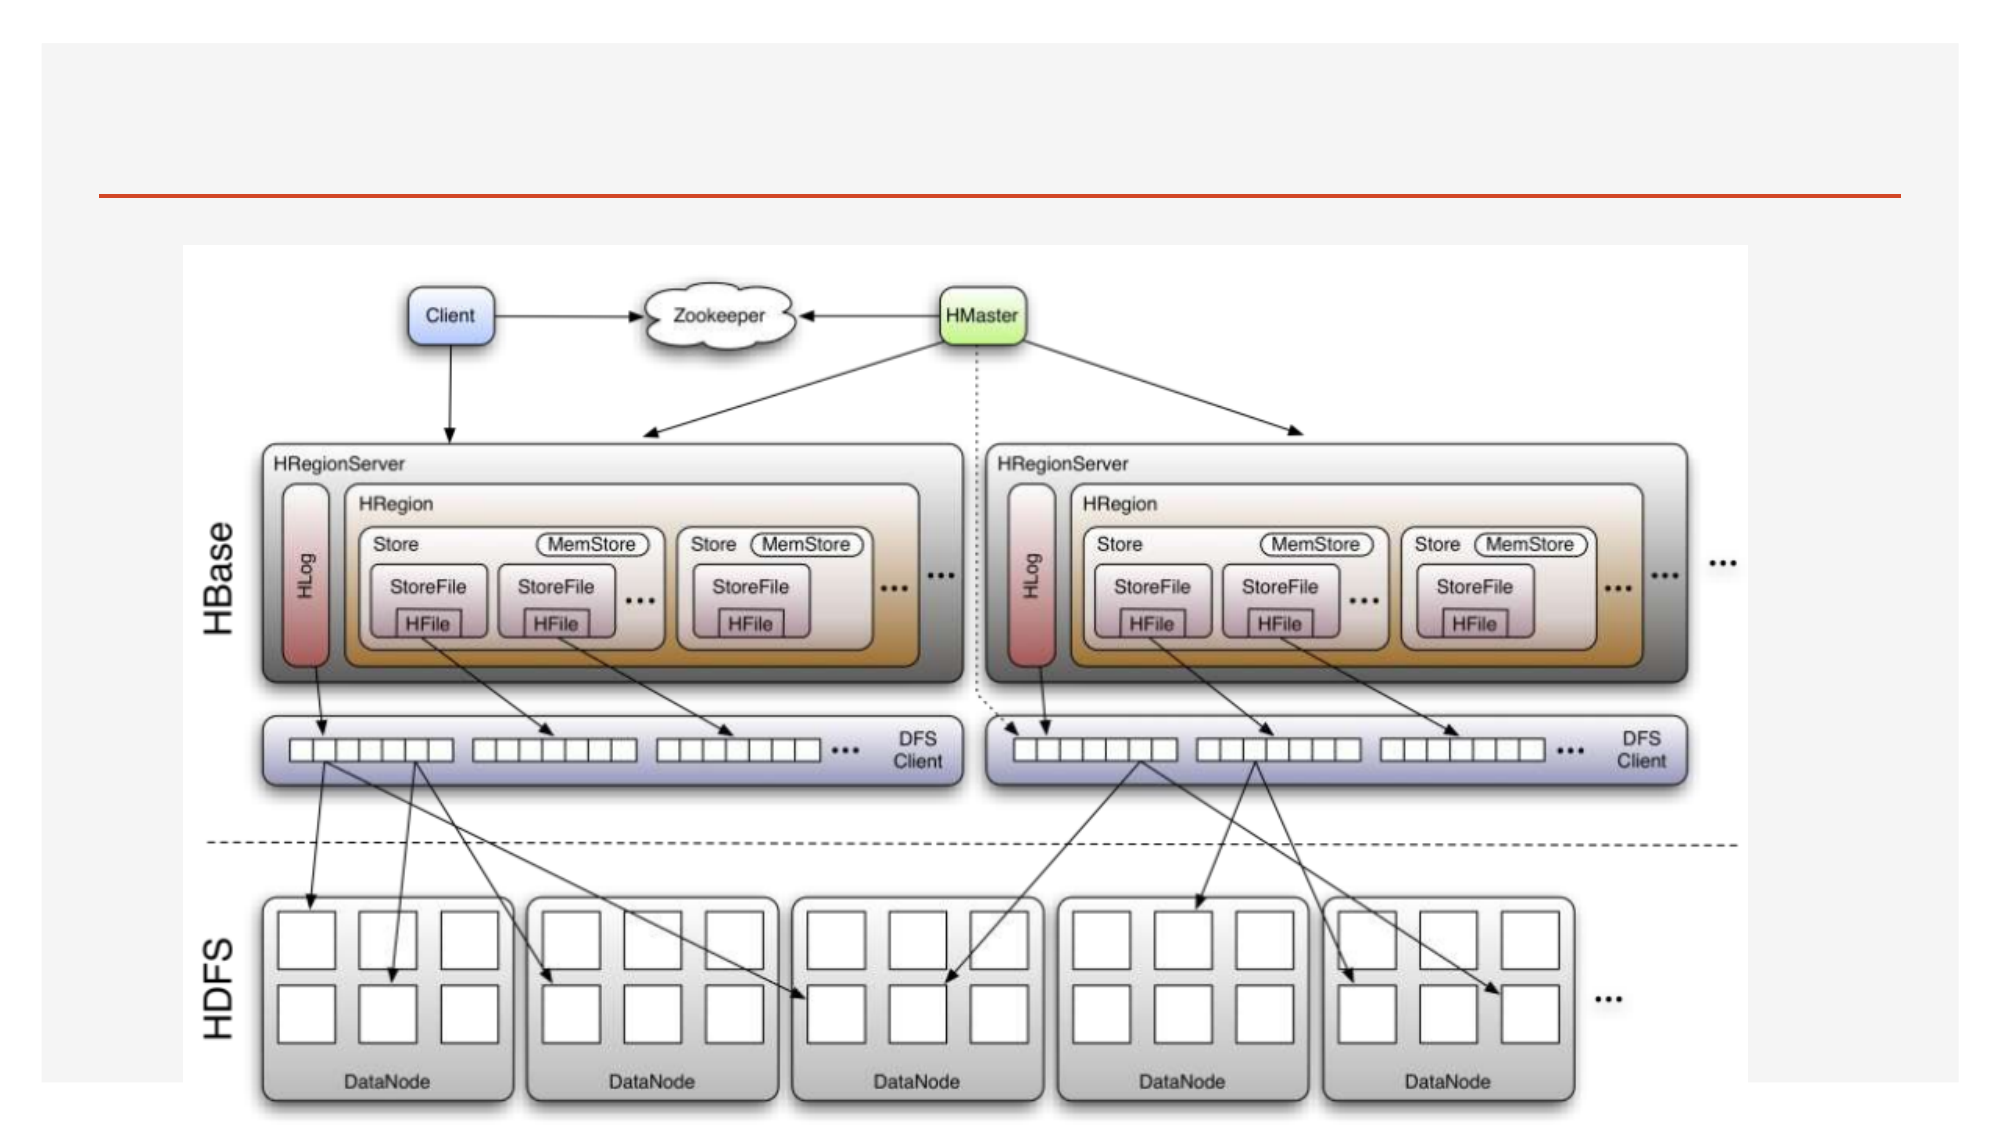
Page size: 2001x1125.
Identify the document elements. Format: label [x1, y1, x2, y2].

picture [183, 245, 1748, 1125]
